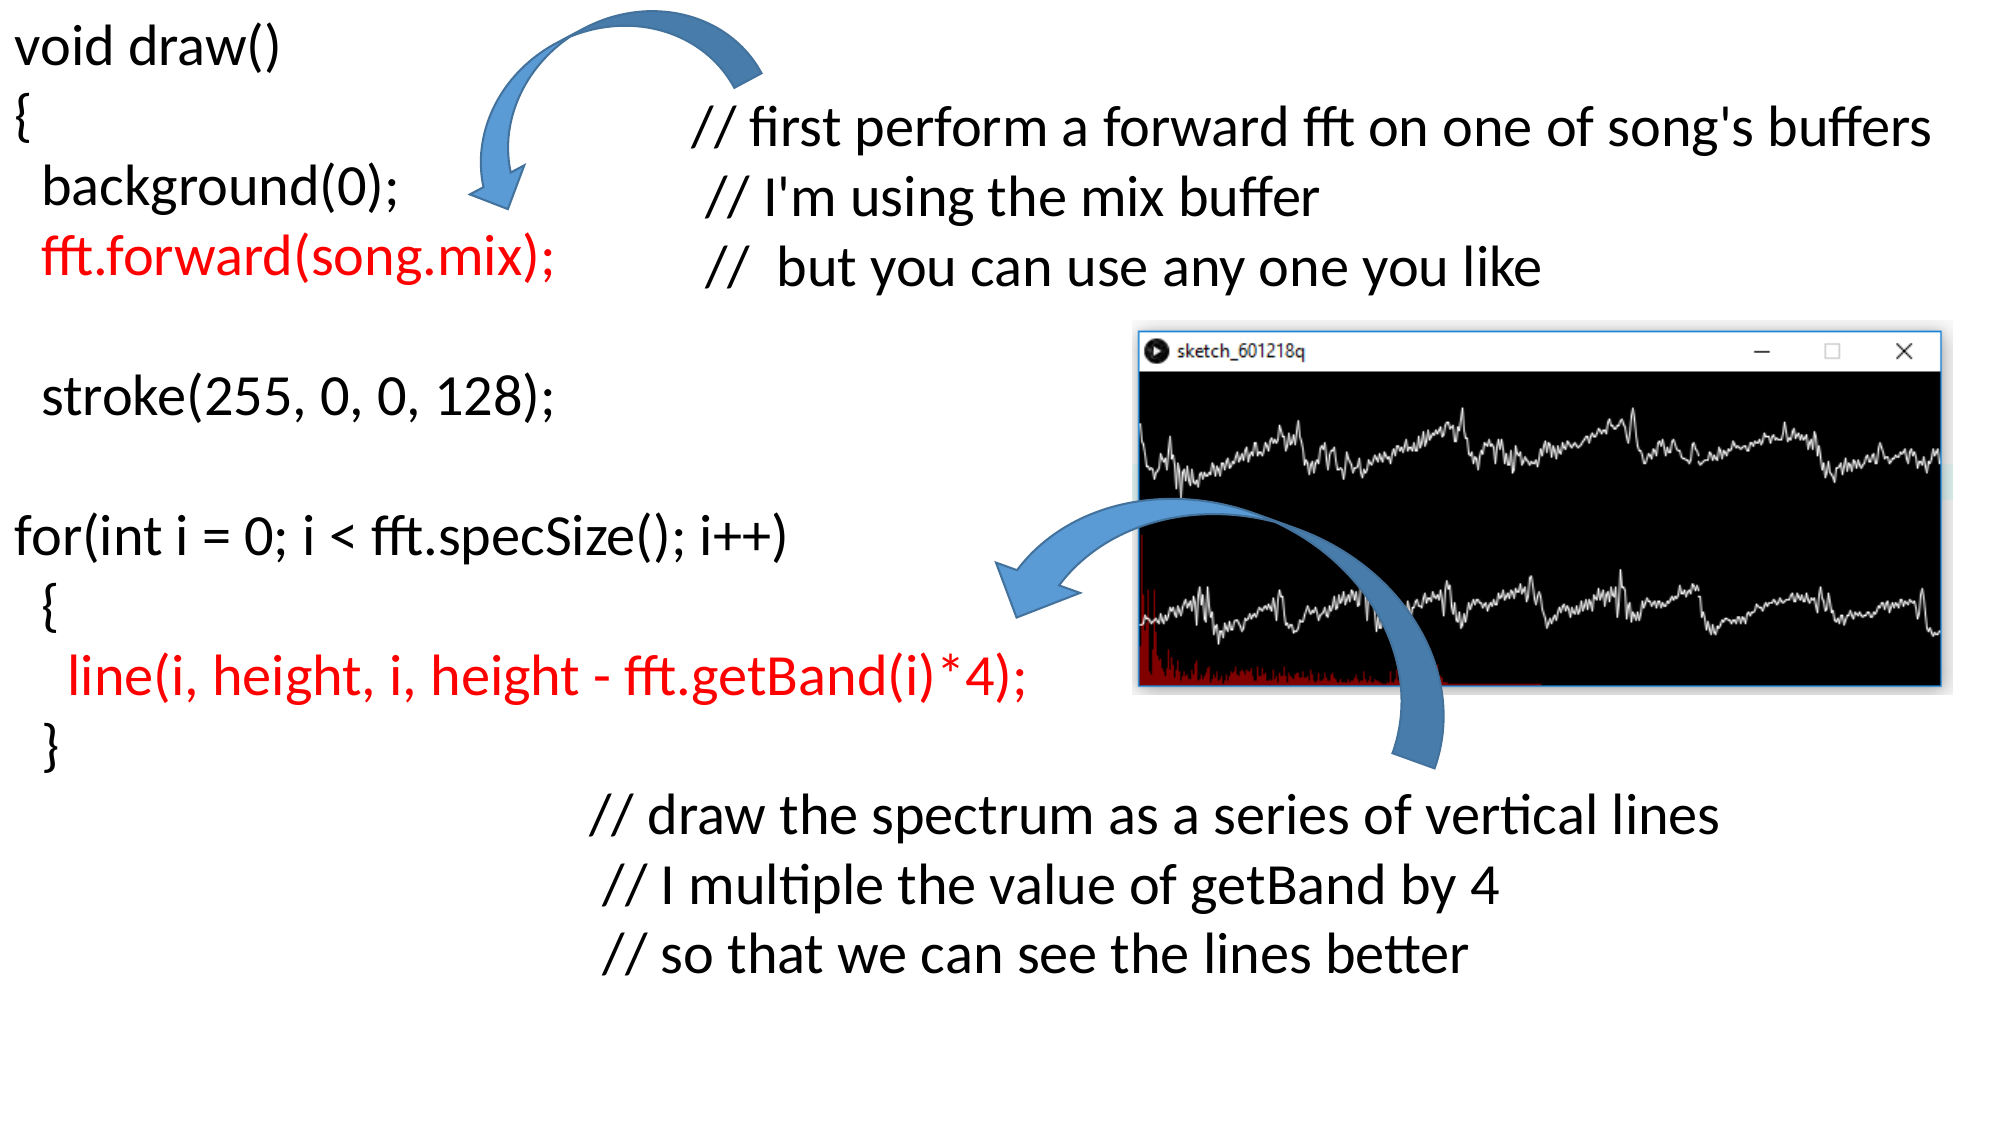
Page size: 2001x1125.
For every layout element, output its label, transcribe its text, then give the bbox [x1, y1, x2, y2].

text_box [994, 501, 1132, 619]
text_box // draw the spectrum as a series of vertical lines // I multiple the value of getBand by 4 // so that we can see the lines better [561, 768, 1769, 994]
text_box void draw() { background(0); fft.forward(song.mix); stroke(255, 0, 0, 128); for(int i = 0; i < fft.specSize(); i++) { line(i, height, i, height - fft.getBand(i)*4); } [0, 0, 1257, 785]
text_box [467, 10, 763, 211]
text_box [1391, 695, 1445, 770]
text_box // first perform a forward fft on one of song's buffers // I'm using the mix buffer // but you can use any one you like [663, 81, 2000, 306]
picture [1132, 320, 1953, 695]
